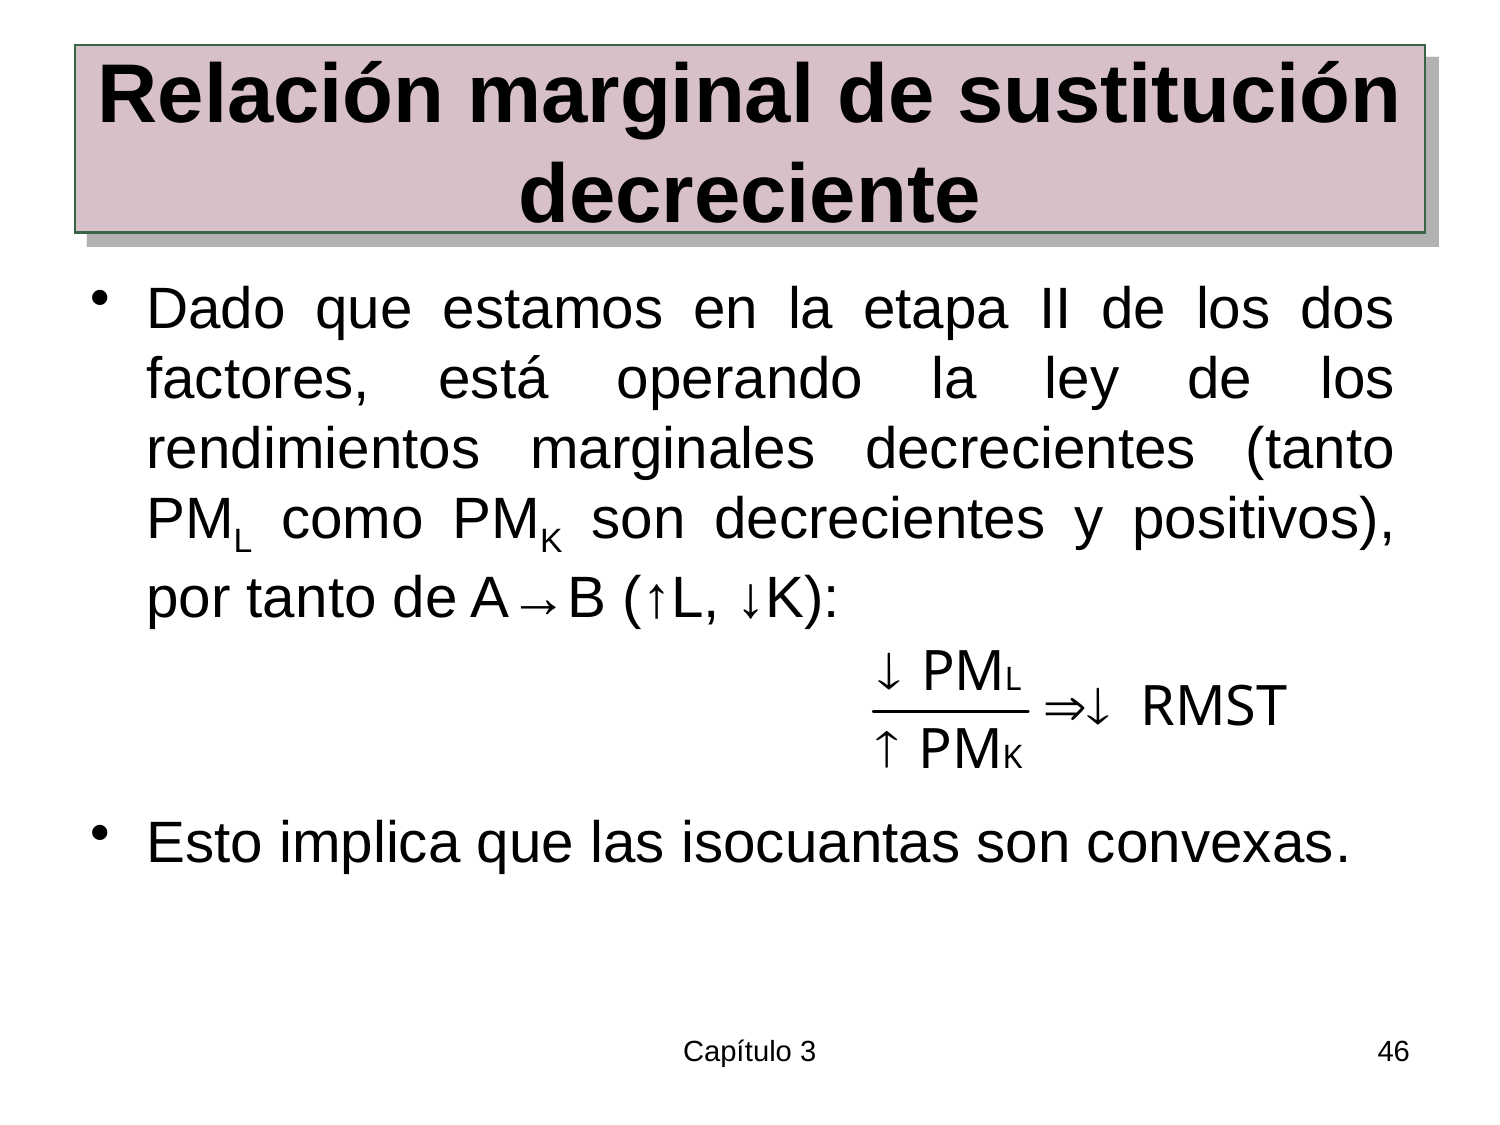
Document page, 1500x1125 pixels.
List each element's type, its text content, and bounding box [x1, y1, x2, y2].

footer Capítulo 3 [512, 1024, 988, 1103]
title Relación marginal de sustitución decreciente [74, 44, 1426, 233]
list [863, 627, 1310, 782]
list Dado que estamos en la etapa II de los dos factores, está operando la ley de los rendimientos marginales decrecientes (tanto PML como PMK son decrecientes y positivos), por tanto de A→B (↑L, ↓K): Esto implica que las isocuantas son convexas. [74, 262, 1412, 1006]
slide_number 46 [1074, 1024, 1426, 1103]
